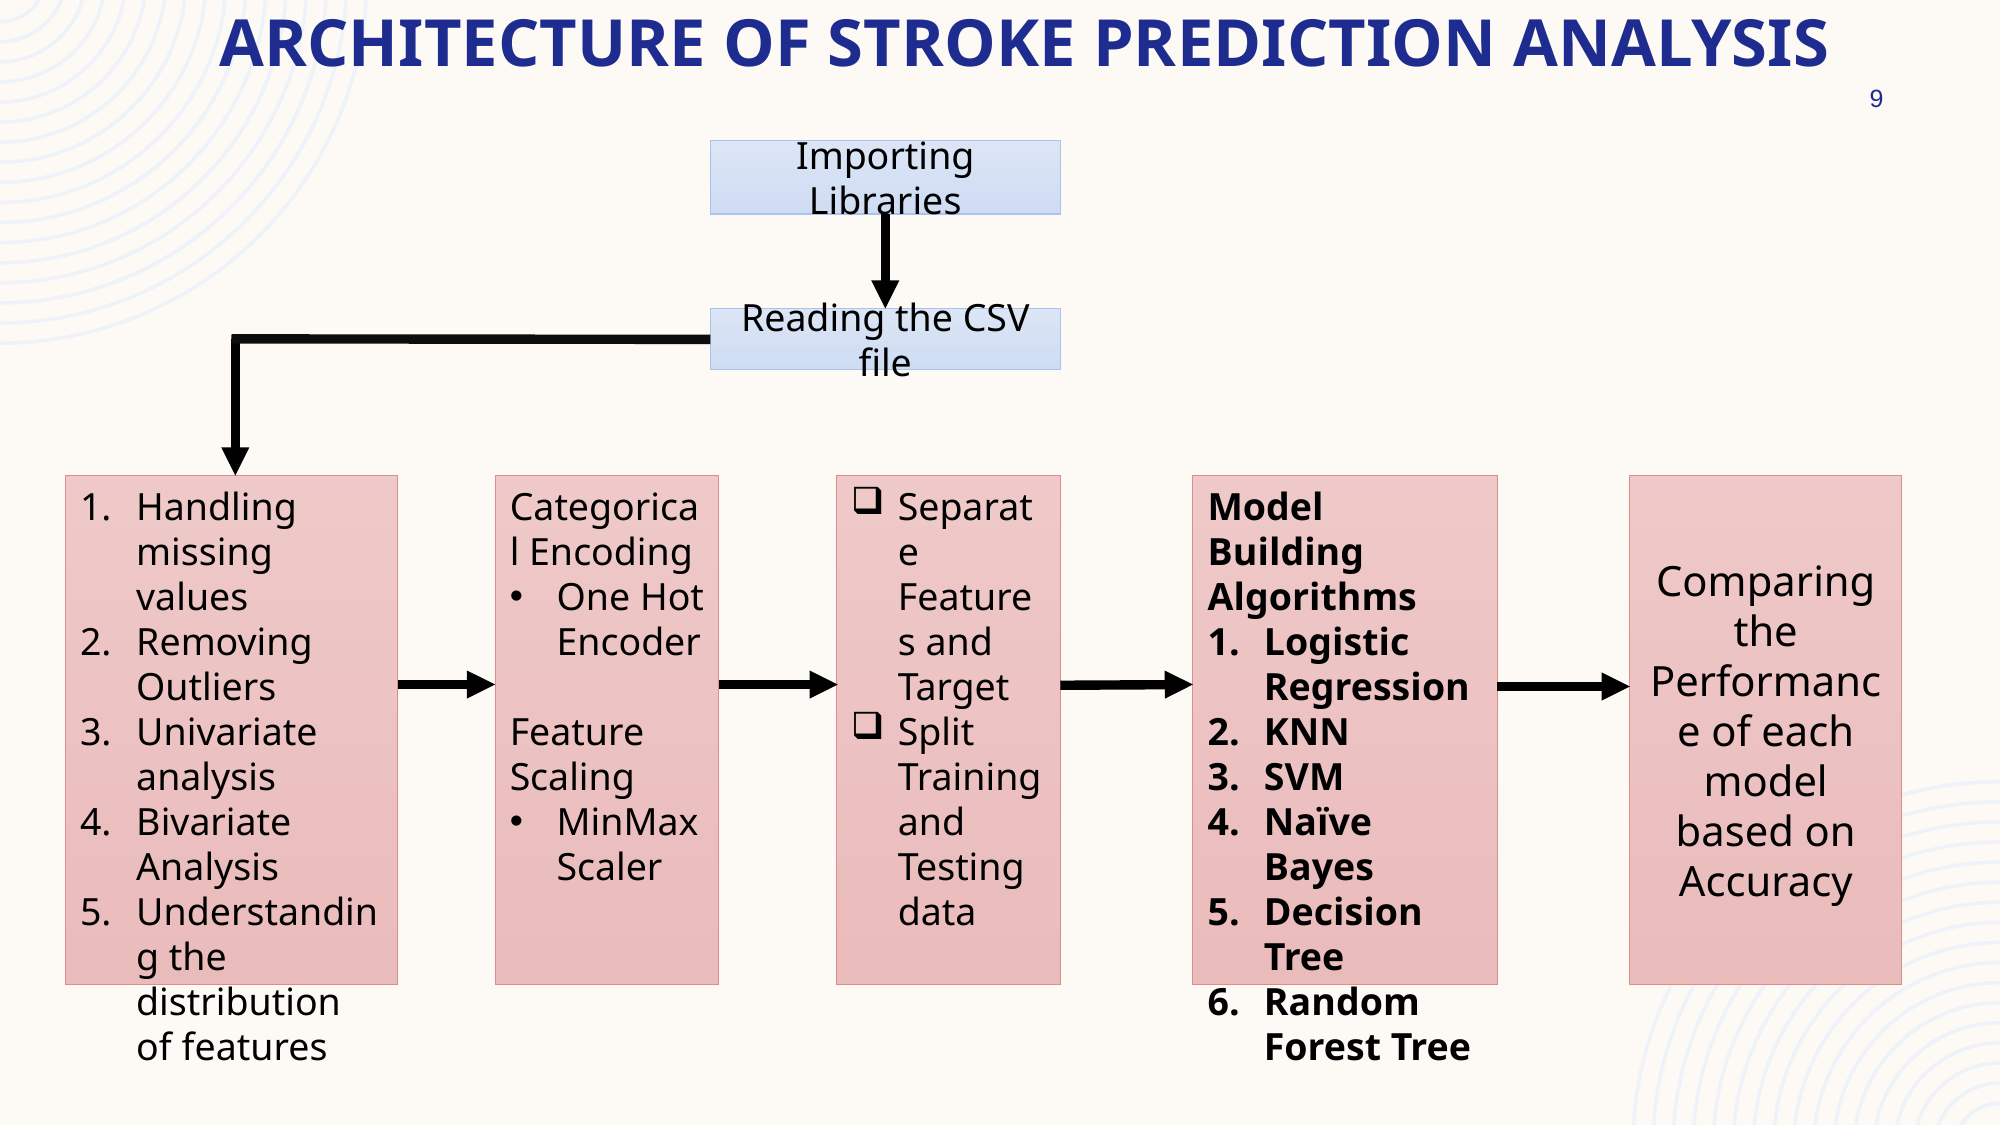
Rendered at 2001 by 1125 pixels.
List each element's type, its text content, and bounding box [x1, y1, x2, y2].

text_box Reading the CSV file [710, 308, 1061, 370]
text_box Model Building Algorithms Logistic Regression KNN SVM Naïve Bayes Decision Tree Random Forest Tree [1192, 475, 1498, 985]
text_box Architecture of Stroke Prediction Analysis [137, 0, 1863, 131]
text_box Categorical Encoding One Hot Encoder Feature Scaling MinMax Scaler [495, 475, 719, 985]
text_box Separate Features and Target Split Training and Testing data [836, 475, 1061, 985]
text_box Comparing the Performance of each model based on Accuracy [1629, 475, 1902, 985]
slide_number 9 [1863, 75, 1958, 120]
text_box Importing Libraries [710, 140, 1061, 215]
text_box Handling missing values Removing Outliers Univariate analysis Bivariate Analysis Understanding the distribution of features [65, 475, 398, 985]
